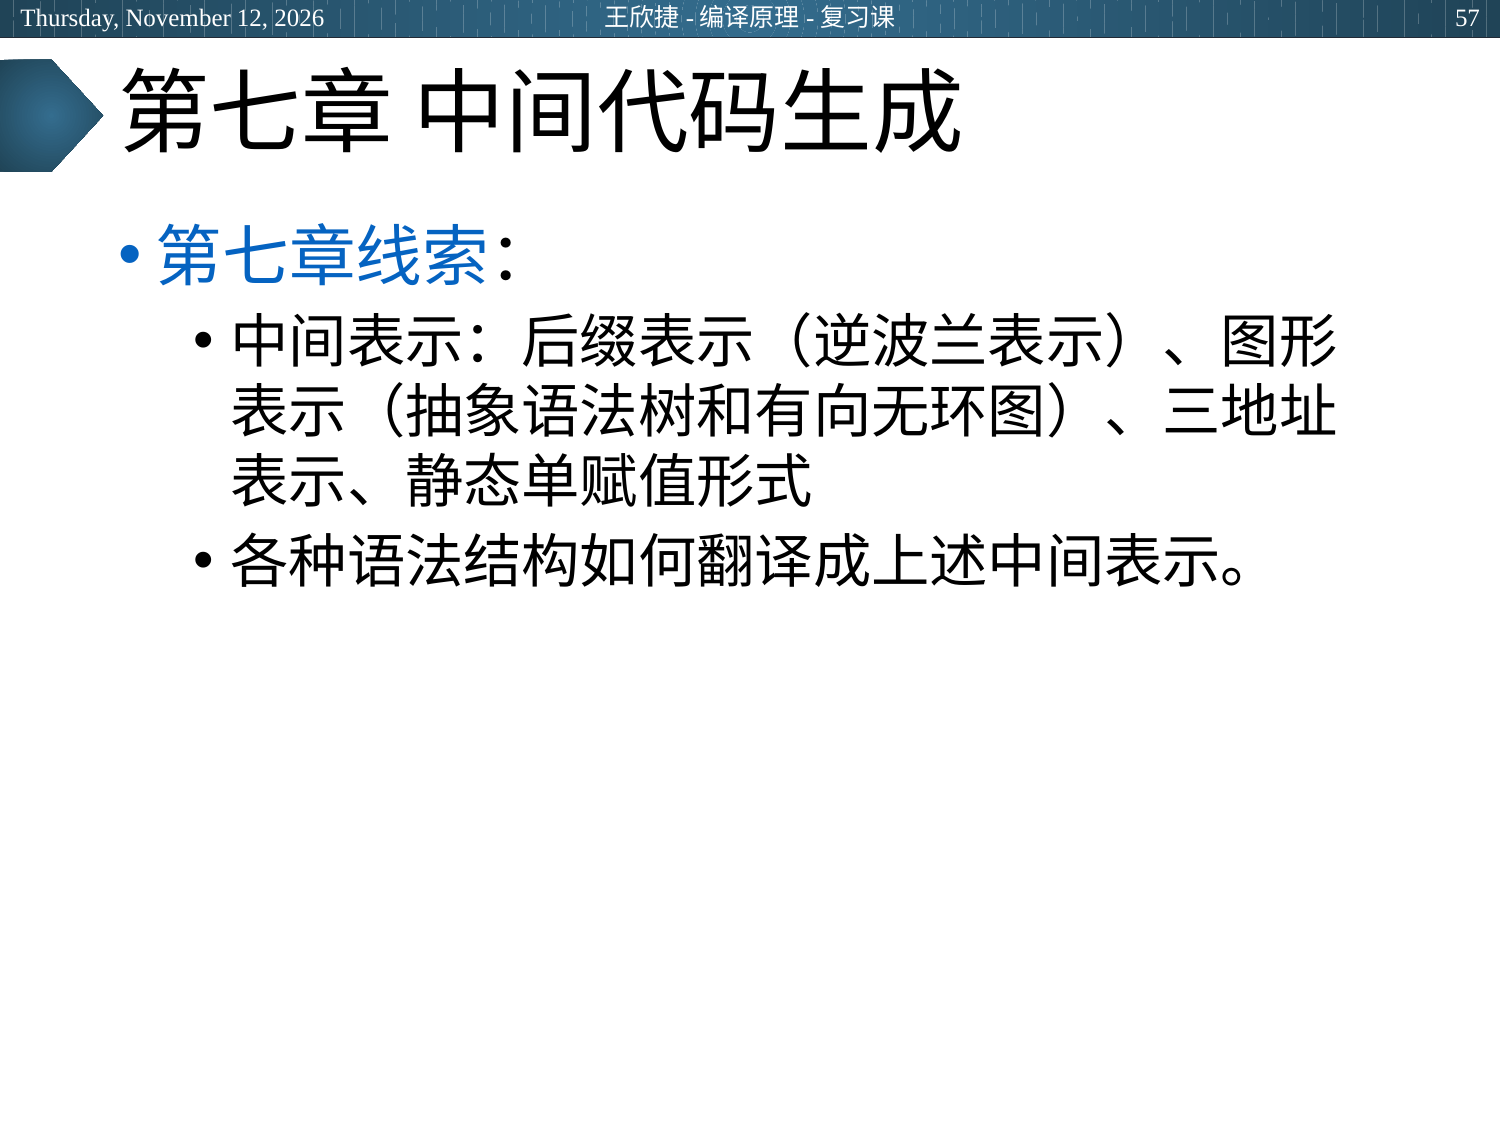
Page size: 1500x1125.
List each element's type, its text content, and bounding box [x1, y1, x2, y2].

title 第七章 中间代码生成 [103, 37, 1397, 194]
slide_number 57 [1157, 1, 1495, 32]
list 第七章线索： 中间表示：后缀表示（逆波兰表示）、图形表示（抽象语法树和有向无环图）、三地址表示、静态单赋值形式 各种语法结构如何翻译成上述中间表示。 [103, 206, 1397, 1014]
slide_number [5, 1, 344, 32]
footer 王欣捷-编译原理-复习课 [496, 1, 1004, 32]
